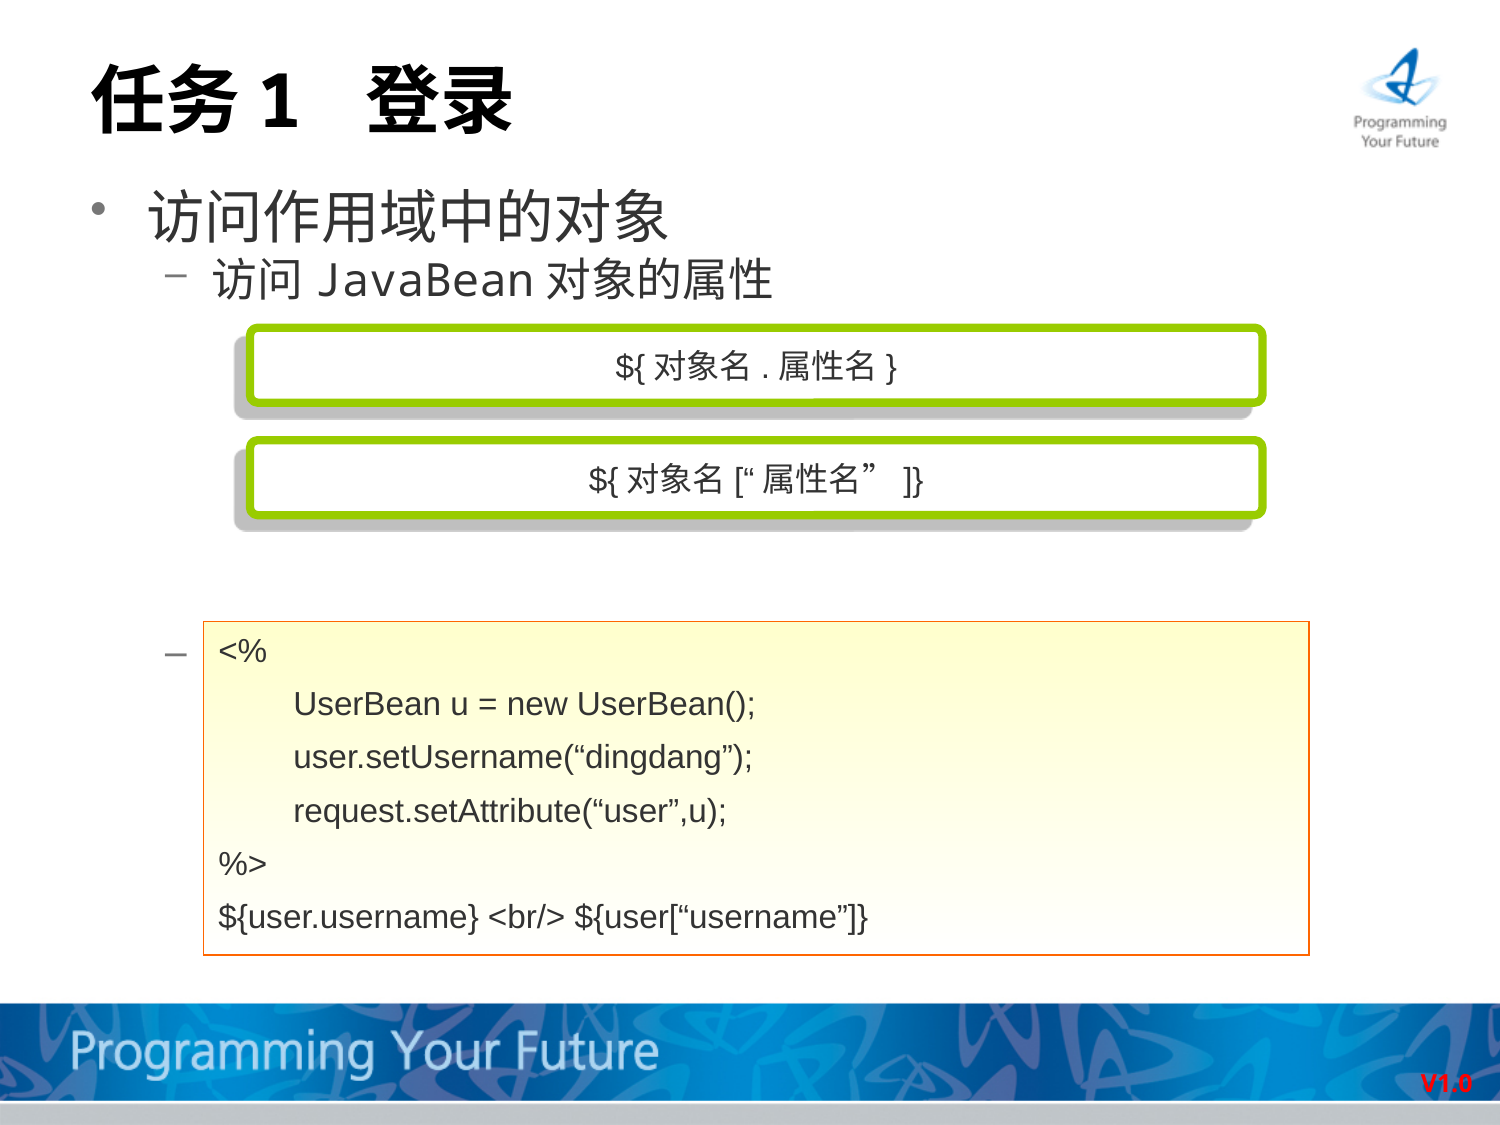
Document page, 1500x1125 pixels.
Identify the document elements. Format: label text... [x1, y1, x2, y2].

text_box ${对象名.属性名} [249, 327, 1263, 403]
title 任务1 登录 [74, 44, 1271, 162]
list 访问作用域中的对象 访问JavaBean对象的属性 示例 [74, 172, 1412, 988]
picture [0, 997, 1500, 1125]
text_box ${对象名[“属性名”]} [249, 440, 1263, 516]
text_box <% UserBean u = new UserBean(); user.setUsername(“dingdang”); request.setAttribute(“user”,u); %> ${user.username} <br/> ${user[“username”]} [203, 621, 1309, 956]
picture [1340, 42, 1461, 157]
